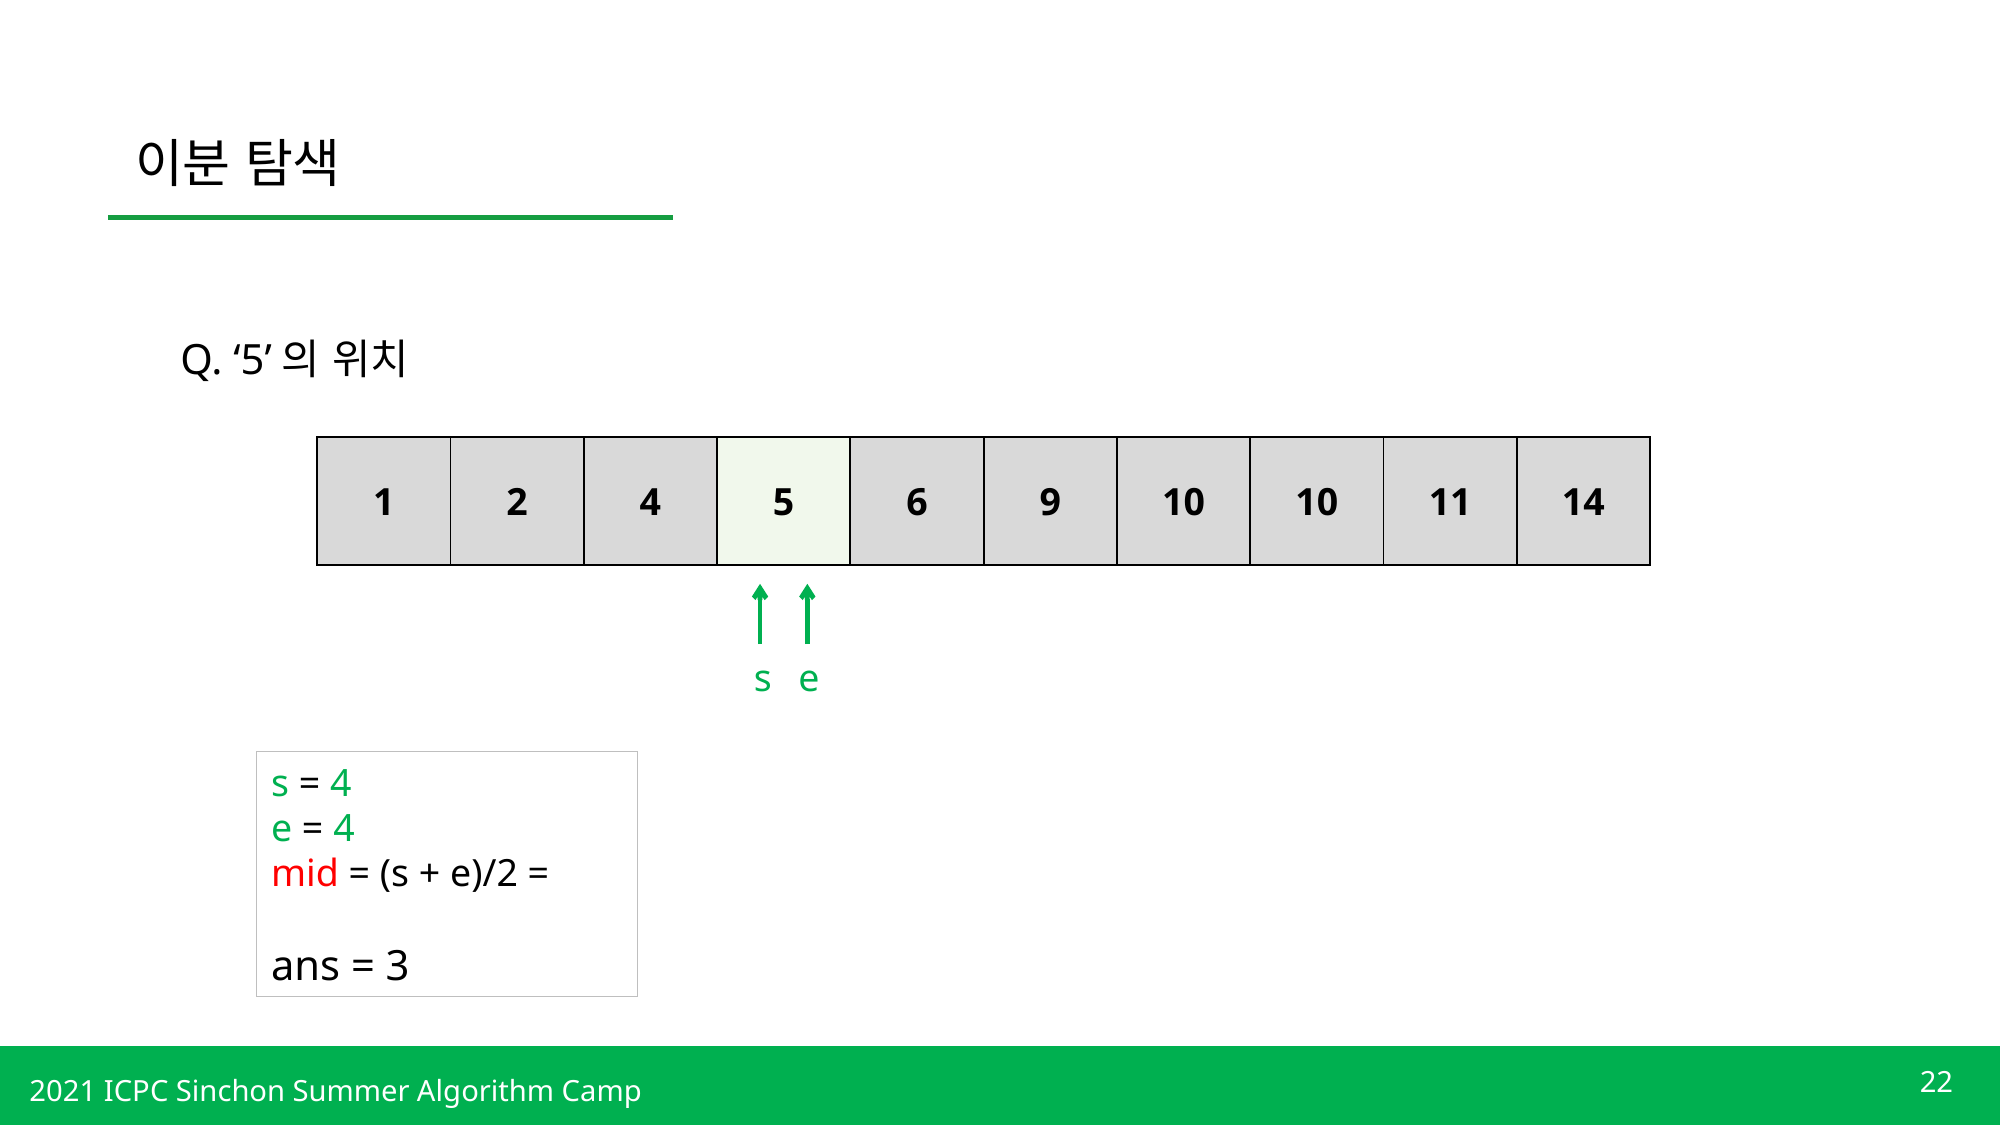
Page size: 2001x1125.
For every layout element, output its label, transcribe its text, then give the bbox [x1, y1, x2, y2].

table_header 5 [718, 438, 849, 564]
text_box [0, 1046, 2000, 1125]
table_header 10 [1251, 438, 1383, 564]
text_box s = 4 e = 4 mid = (s + e)/2 = ans = 3 [256, 751, 638, 997]
text_box s [739, 646, 783, 707]
text_box 이분 탐색 [120, 123, 673, 201]
table_header 1 [318, 438, 450, 564]
table_header 10 [1118, 438, 1249, 564]
table_header 11 [1384, 438, 1516, 564]
table_header 2 [451, 438, 583, 564]
text_box Q. ‘5’의 위치 [165, 325, 577, 391]
table_header 4 [585, 438, 716, 564]
table_header 14 [1518, 438, 1649, 564]
text_box 2021 ICPC Sinchon Summer Algorithm Camp [14, 1064, 880, 1115]
text_box e [783, 646, 842, 707]
table_header 9 [985, 438, 1116, 564]
slide_number 22 [1817, 1053, 1969, 1114]
table_header 6 [851, 438, 983, 564]
